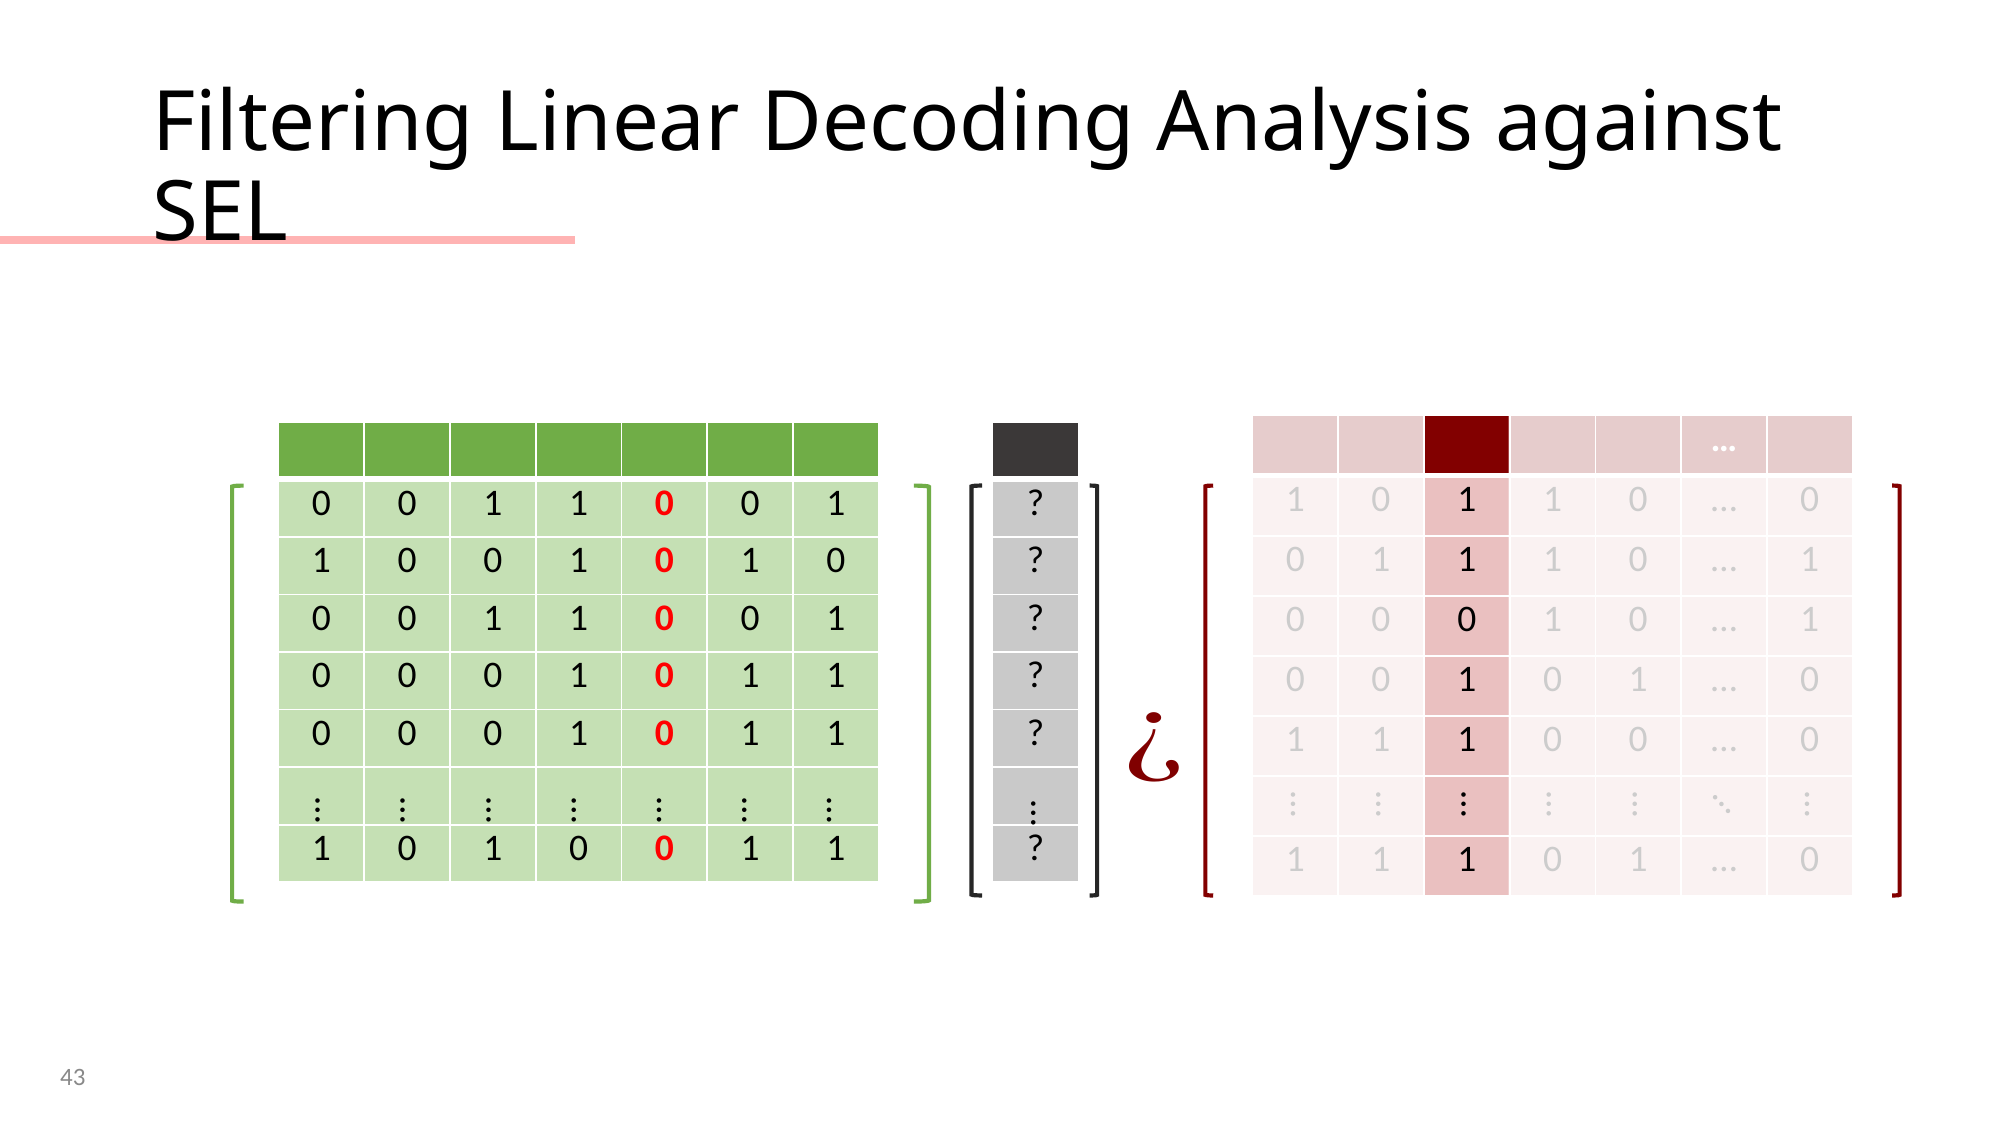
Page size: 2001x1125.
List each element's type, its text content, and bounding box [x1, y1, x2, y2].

text_box [1089, 485, 1098, 896]
text_box … [642, 782, 702, 839]
text_box [913, 485, 930, 903]
text_box … [300, 782, 361, 839]
text_box … [727, 782, 788, 839]
text_box [1204, 485, 1214, 896]
slide_number 43 [45, 1045, 496, 1106]
text_box [231, 485, 244, 903]
text_box [1892, 485, 1901, 896]
text_box [1508, 414, 1853, 896]
text_box … [385, 782, 446, 839]
text_box … [1016, 786, 1077, 843]
text_box … [471, 782, 532, 840]
text_box … [812, 782, 872, 839]
text_box … [557, 782, 617, 839]
title Filtering Linear Decoding Analysis against SEL [137, 59, 1863, 278]
text_box [1249, 414, 1425, 896]
text_box [970, 485, 983, 896]
text_box … [1446, 776, 1507, 833]
